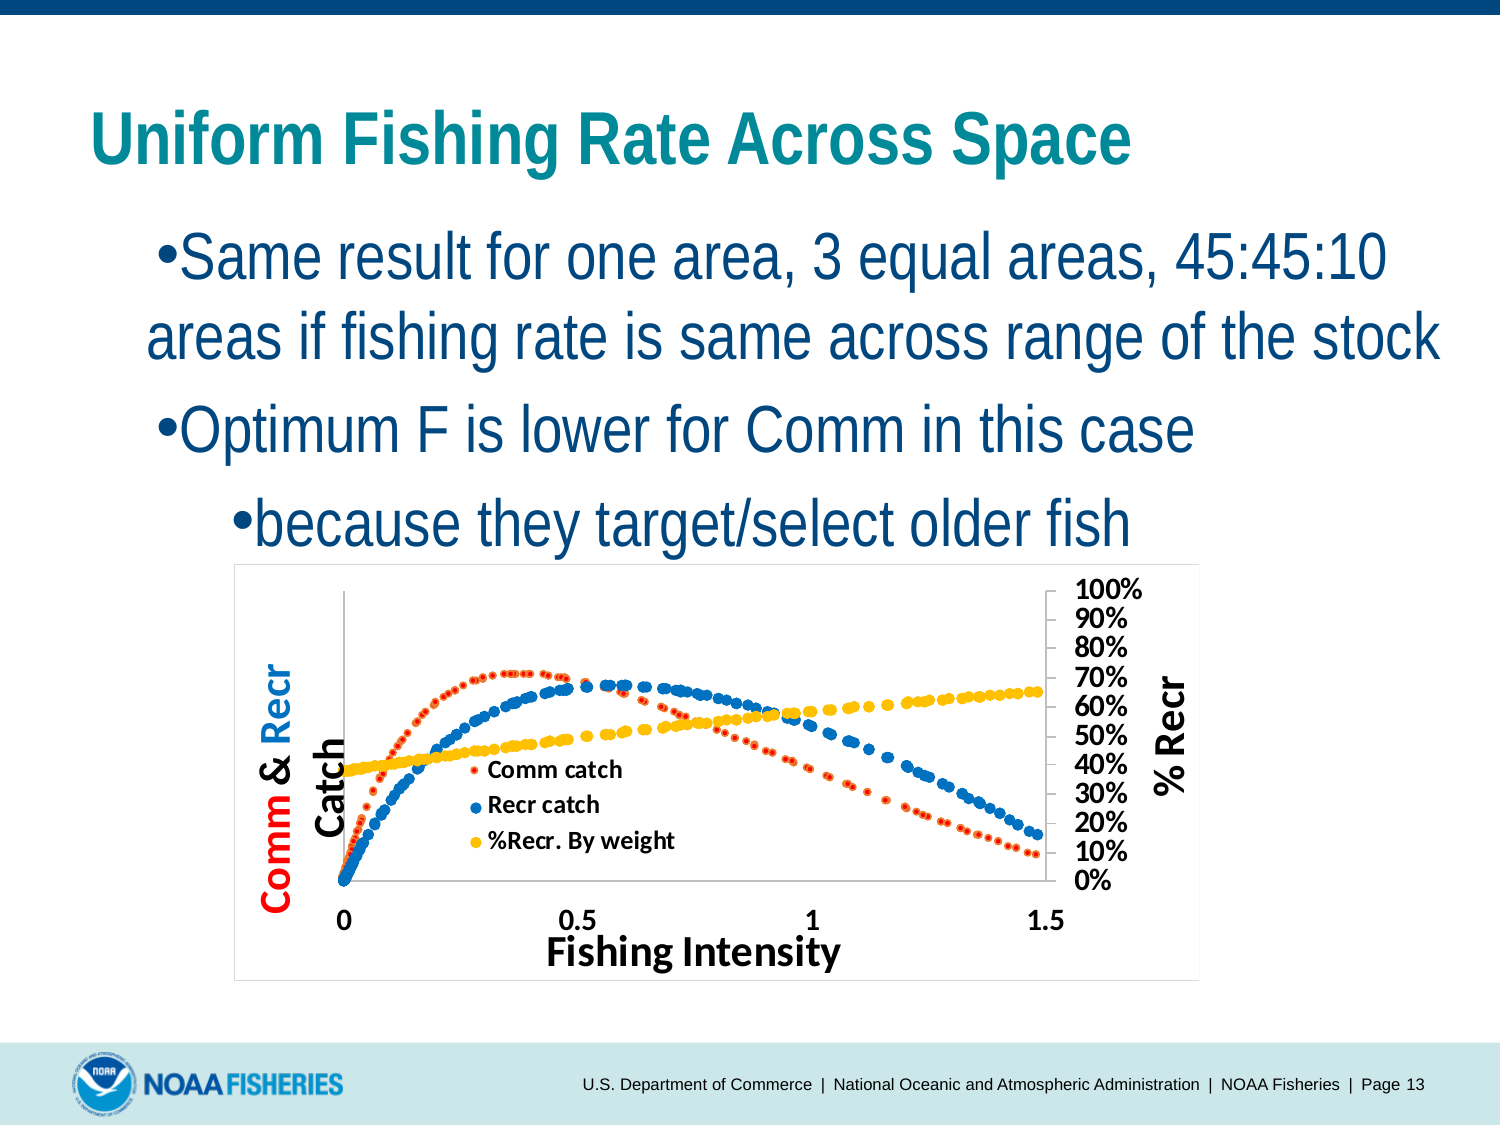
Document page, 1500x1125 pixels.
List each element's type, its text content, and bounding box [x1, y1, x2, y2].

title Uniform Fishing Rate Across Space [75, 75, 1425, 186]
picture [72, 1052, 343, 1117]
list Same result for one area, 3 equal areas, 45:45:10 areas if fishing rate is same across range of the stock Optimum F is lower for Comm in this case because they target/select older fish [75, 198, 1461, 639]
slide_number U.S. Department of Commerce | National Oceanic and Atmospheric Administration | NOAA Fisheries | Page 13 [375, 1042, 1425, 1125]
picture [233, 563, 1200, 981]
picture [334, 1077, 343, 1085]
